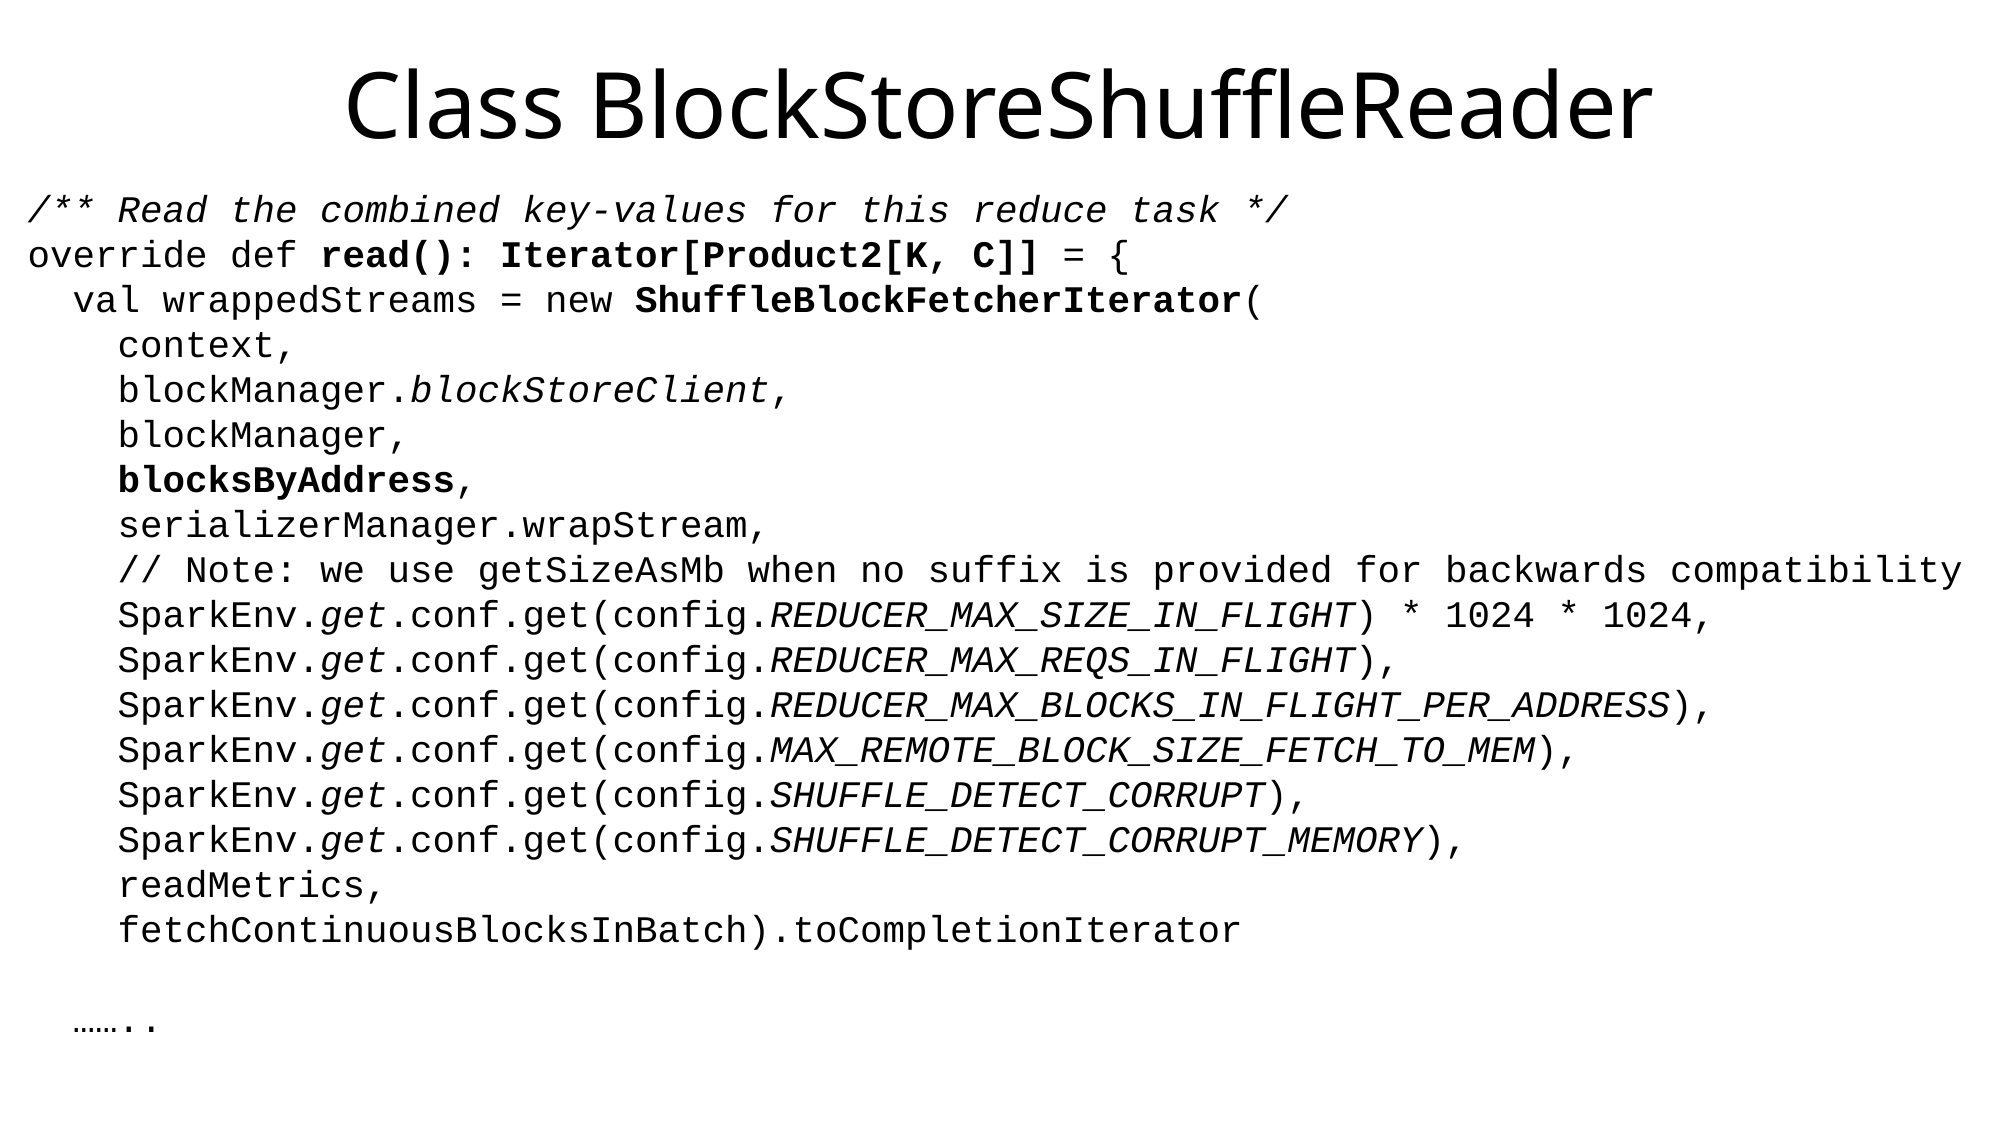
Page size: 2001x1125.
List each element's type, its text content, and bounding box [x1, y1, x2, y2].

title Class BlockStoreShuffleReader [0, 0, 2000, 218]
list /** Read the combined key-values for this reduce task */ override def read(): Iterator[Product2[K, C]] = { val wrappedStreams = new ShuffleBlockFetcherIterator( context, blockManager.blockStoreClient, blockManager, blocksByAddress, serializerManager.wrapStream, // Note: we use getSizeAsMb when no suffix is provided for backwards compatibility SparkEnv.get.conf.get(config.REDUCER_MAX_SIZE_IN_FLIGHT) * 1024 * 1024, SparkEnv.get.conf.get(config.REDUCER_MAX_REQS_IN_FLIGHT), SparkEnv.get.conf.get(config.REDUCER_MAX_BLOCKS_IN_FLIGHT_PER_ADDRESS), SparkEnv.get.conf.get(config.MAX_REMOTE_BLOCK_SIZE_FETCH_TO_MEM), SparkEnv.get.conf.get(config.SHUFFLE_DETECT_CORRUPT), SparkEnv.get.conf.get(config.SHUFFLE_DETECT_CORRUPT_MEMORY), readMetrics, fetchContinuousBlocksInBatch).toCompletionIterator …….. [12, 177, 1988, 1048]
